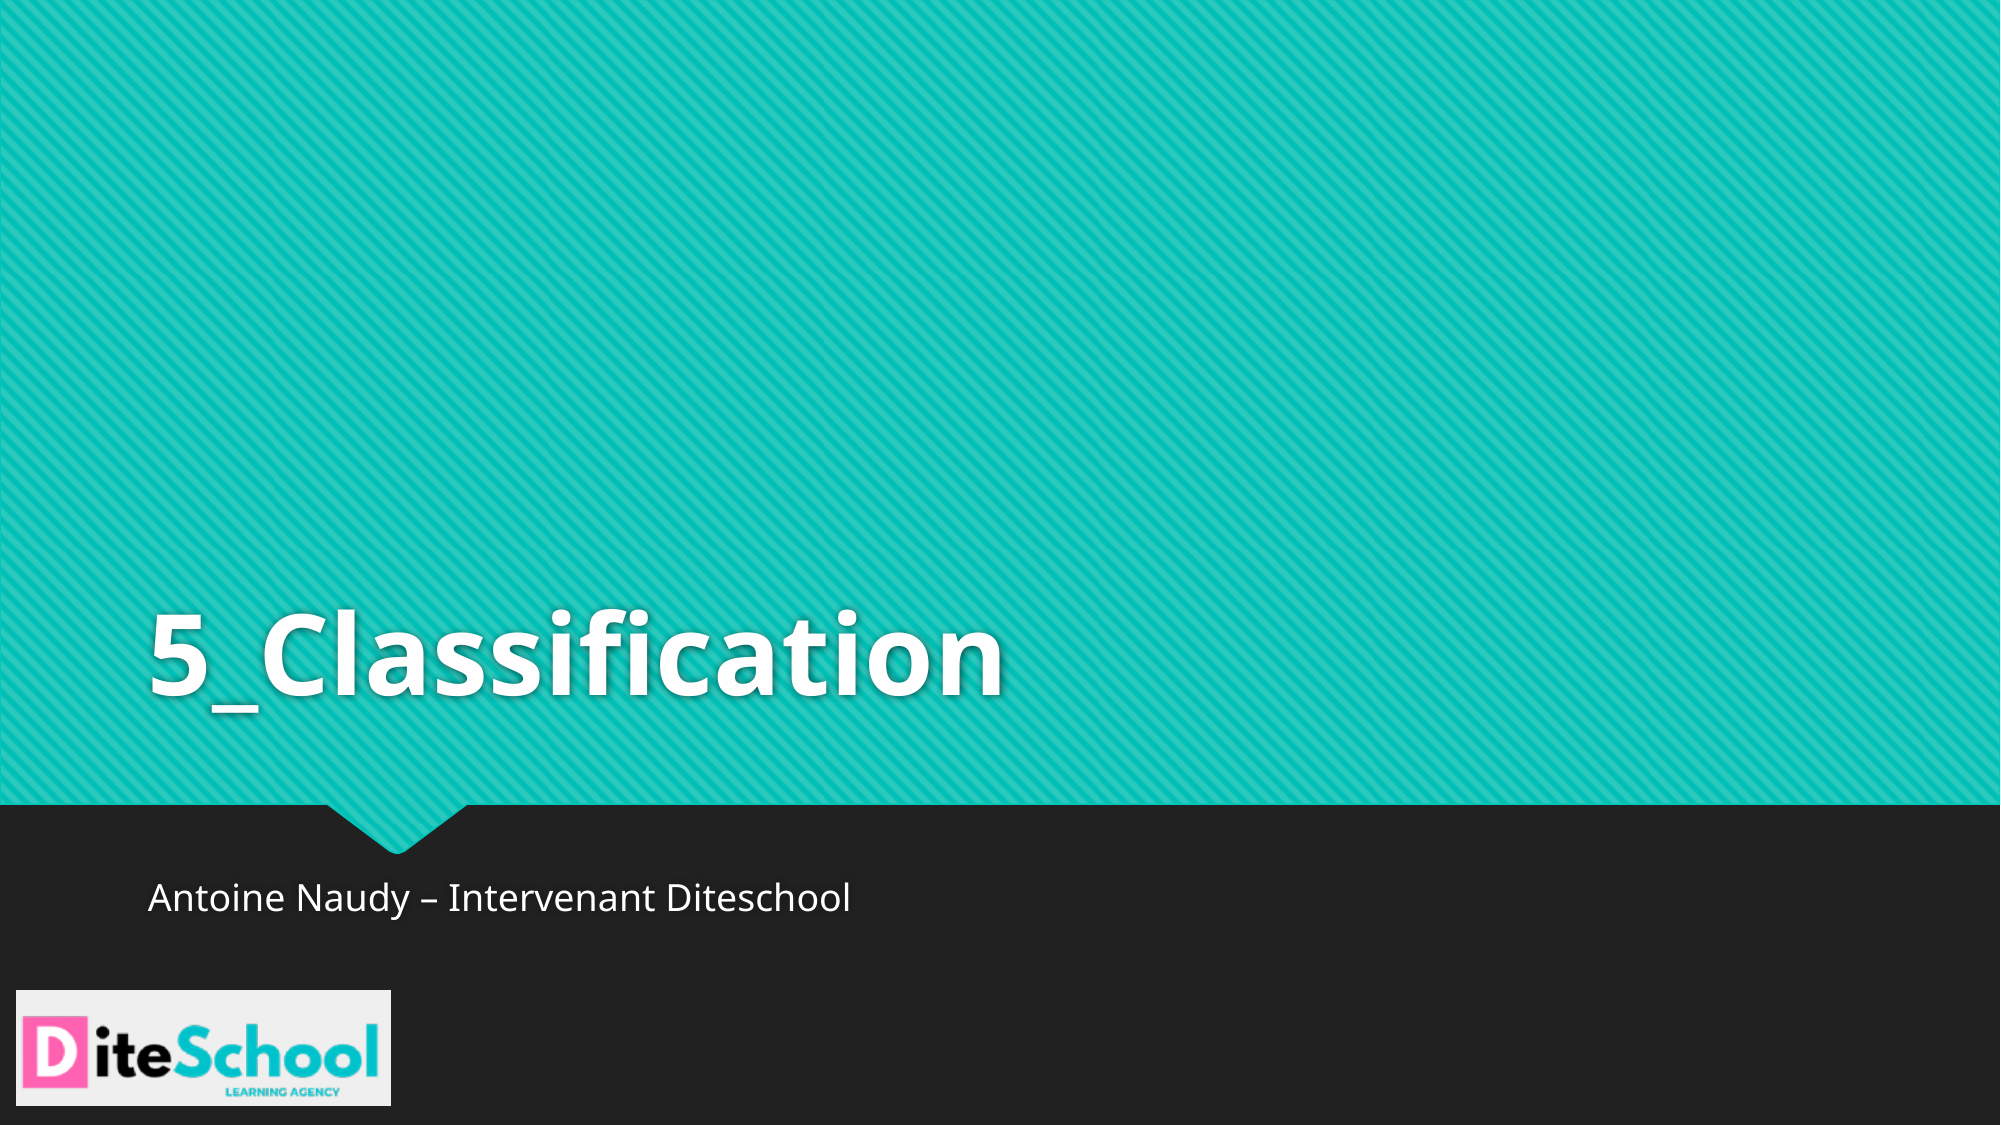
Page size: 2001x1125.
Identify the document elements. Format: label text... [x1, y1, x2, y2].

subtitle Antoine Naudy – Intervenant Diteschool [132, 866, 1868, 938]
title 5_Classification [132, 237, 1868, 726]
picture [16, 990, 391, 1106]
